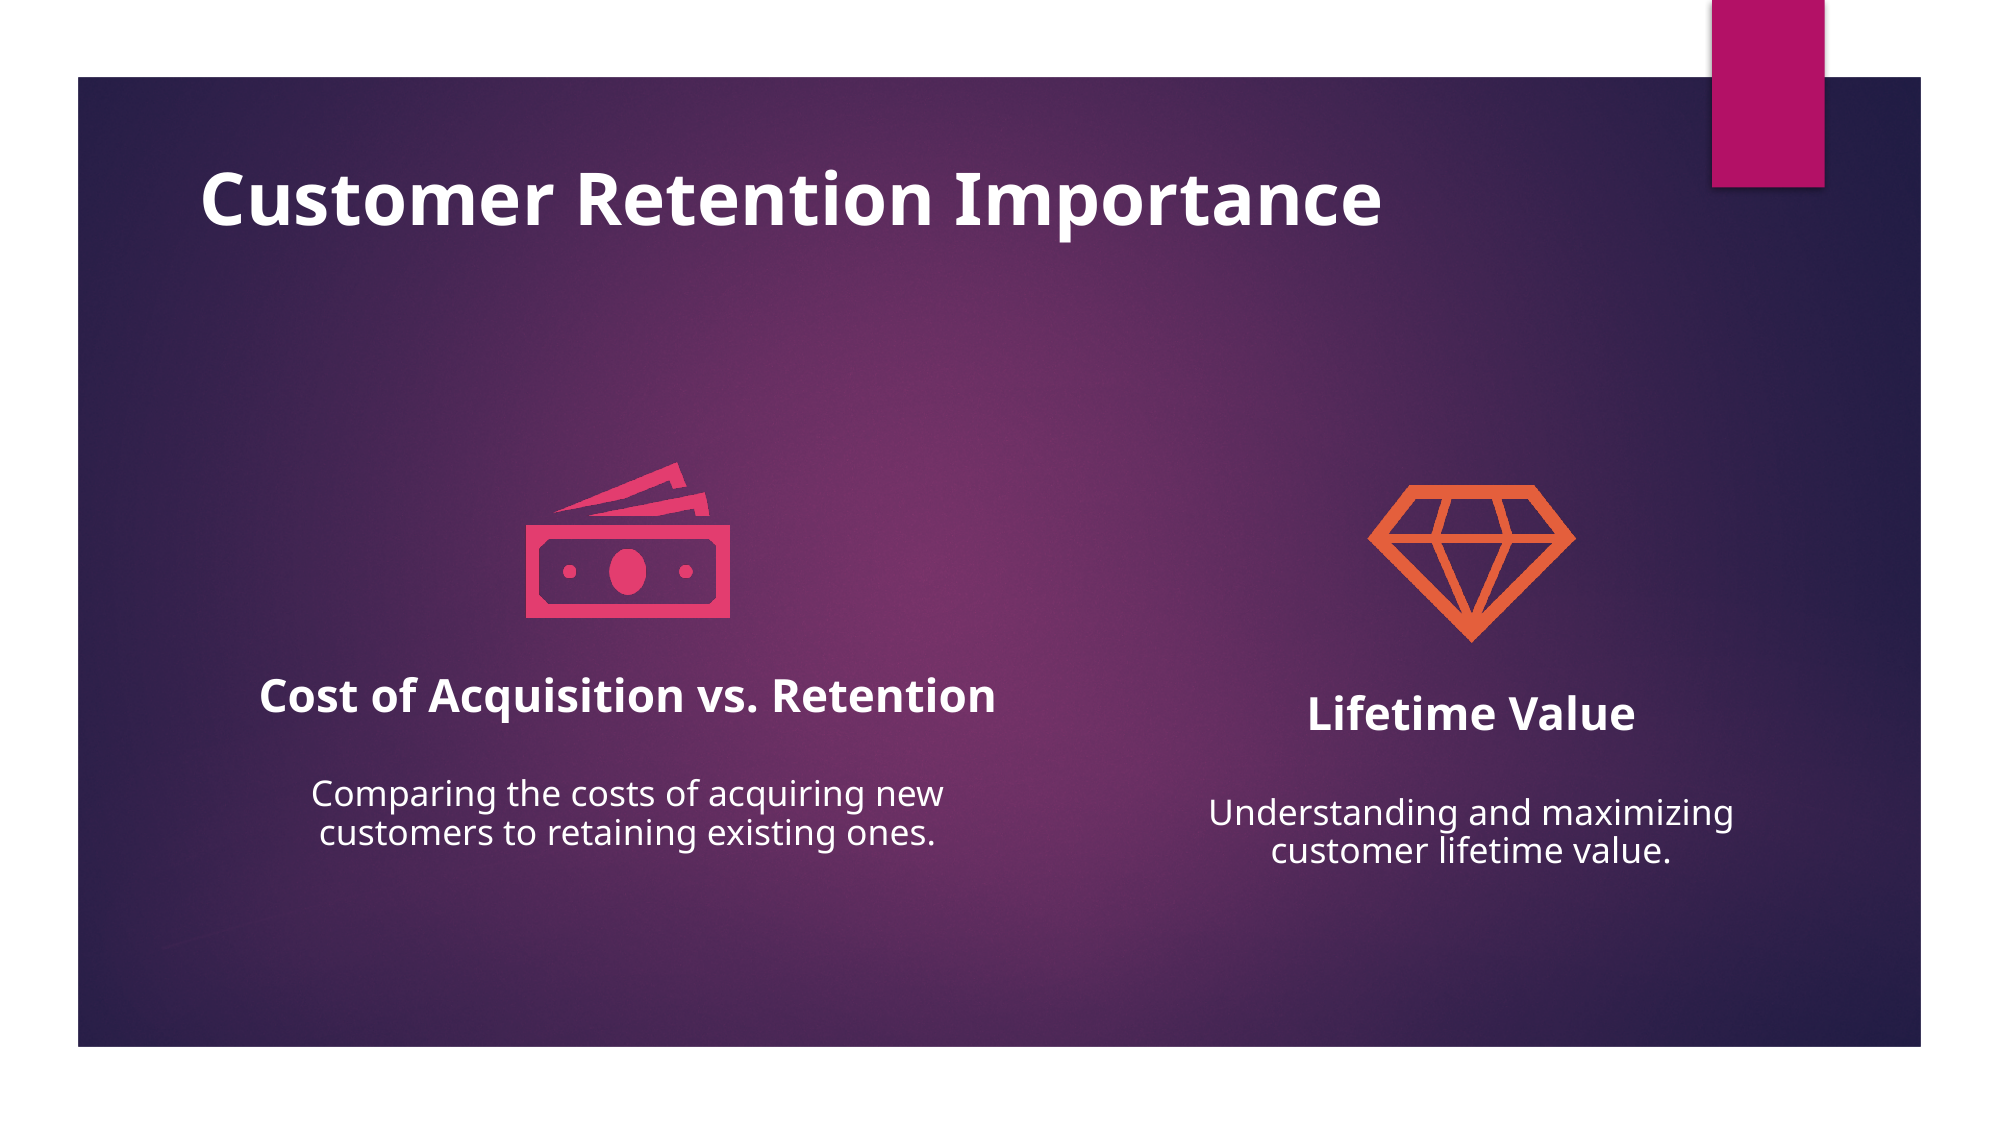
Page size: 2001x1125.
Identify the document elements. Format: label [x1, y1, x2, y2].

text_box [0, 0, 2000, 1125]
list [210, 380, 1791, 943]
